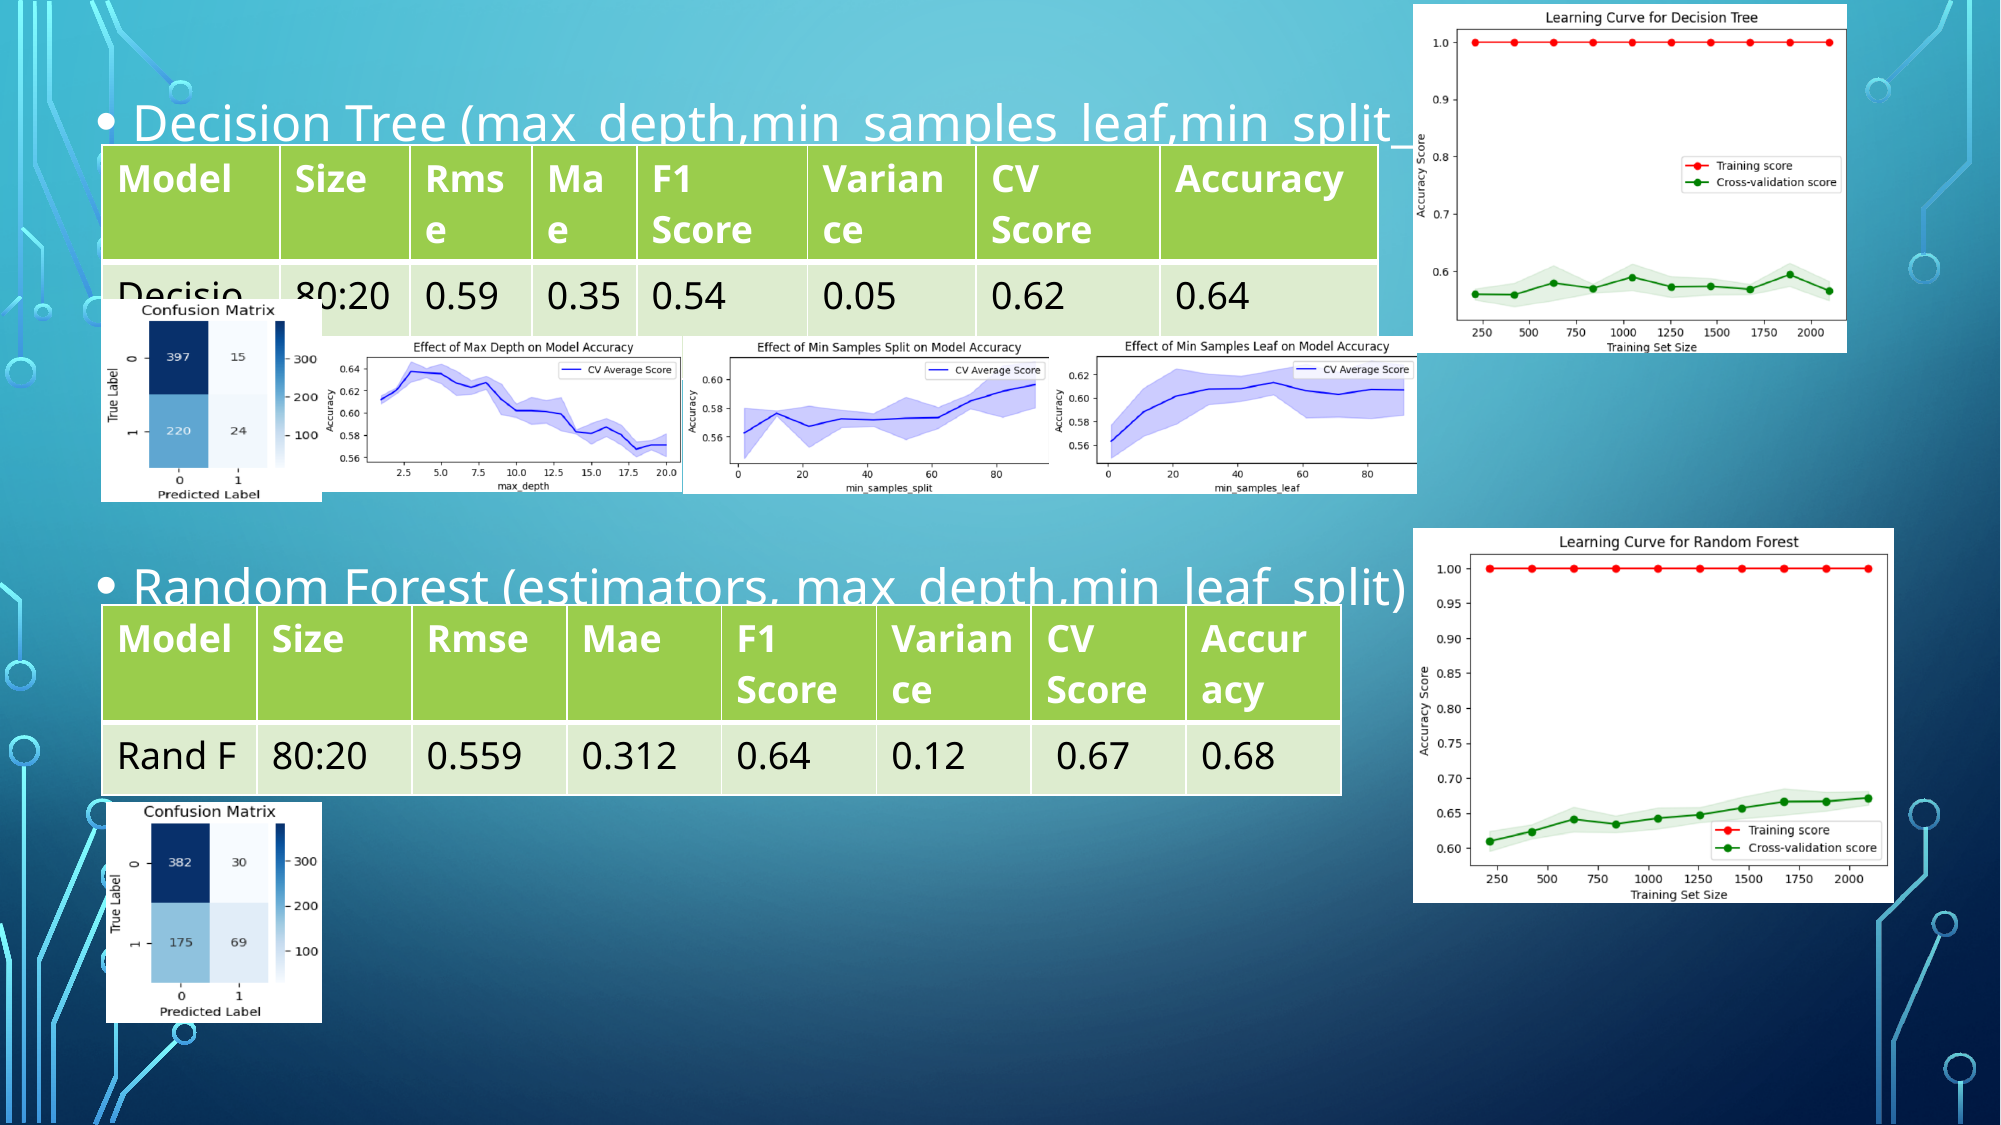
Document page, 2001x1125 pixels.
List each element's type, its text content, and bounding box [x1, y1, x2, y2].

table_cell 0.64 [1161, 265, 1377, 336]
list Decision Tree (max_depth,min_samples_leaf,min_split_samples) Random Forest (estimators, max_depth,min_leaf_split) [80, 71, 1855, 1002]
table_header Size [281, 146, 409, 259]
table_header Mae [533, 146, 636, 259]
table_header Rmse [413, 606, 566, 720]
table_cell 80:20 [258, 725, 411, 794]
table_header Accuracy [1187, 606, 1340, 720]
table_cell 0.12 [877, 725, 1030, 794]
table_header F1 Score [638, 146, 807, 259]
table_header Size [258, 606, 411, 720]
table_header Variance [808, 146, 975, 259]
table_cell 80:20 [281, 265, 409, 336]
table_header Accuracy [1161, 146, 1377, 259]
table_header Variance [877, 606, 1030, 720]
table_header CV Score [1032, 606, 1185, 720]
table_header Mae [568, 606, 721, 720]
table_cell 0.64 [722, 725, 876, 794]
table_cell 0.312 [568, 725, 721, 794]
picture [1413, 528, 1895, 903]
table_header Rmse [411, 146, 531, 259]
table_cell 0.35 [533, 265, 636, 336]
table_cell 0.559 [413, 725, 566, 794]
table_cell DecisionT [103, 265, 279, 298]
table_header CV Score [977, 146, 1159, 259]
picture [105, 802, 322, 1023]
picture [101, 4, 1847, 502]
table_cell 0.68 [1187, 725, 1340, 794]
table_header Model [103, 146, 279, 259]
table_header Model [103, 606, 256, 720]
table_cell 0.62 [977, 265, 1159, 336]
table_cell 0.67 [1032, 725, 1185, 794]
table_cell Rand F [103, 725, 256, 794]
table_cell 0.05 [808, 265, 975, 336]
table_cell 0.54 [638, 265, 807, 336]
table_header F1 Score [722, 606, 876, 720]
table_cell 0.59 [411, 265, 531, 336]
